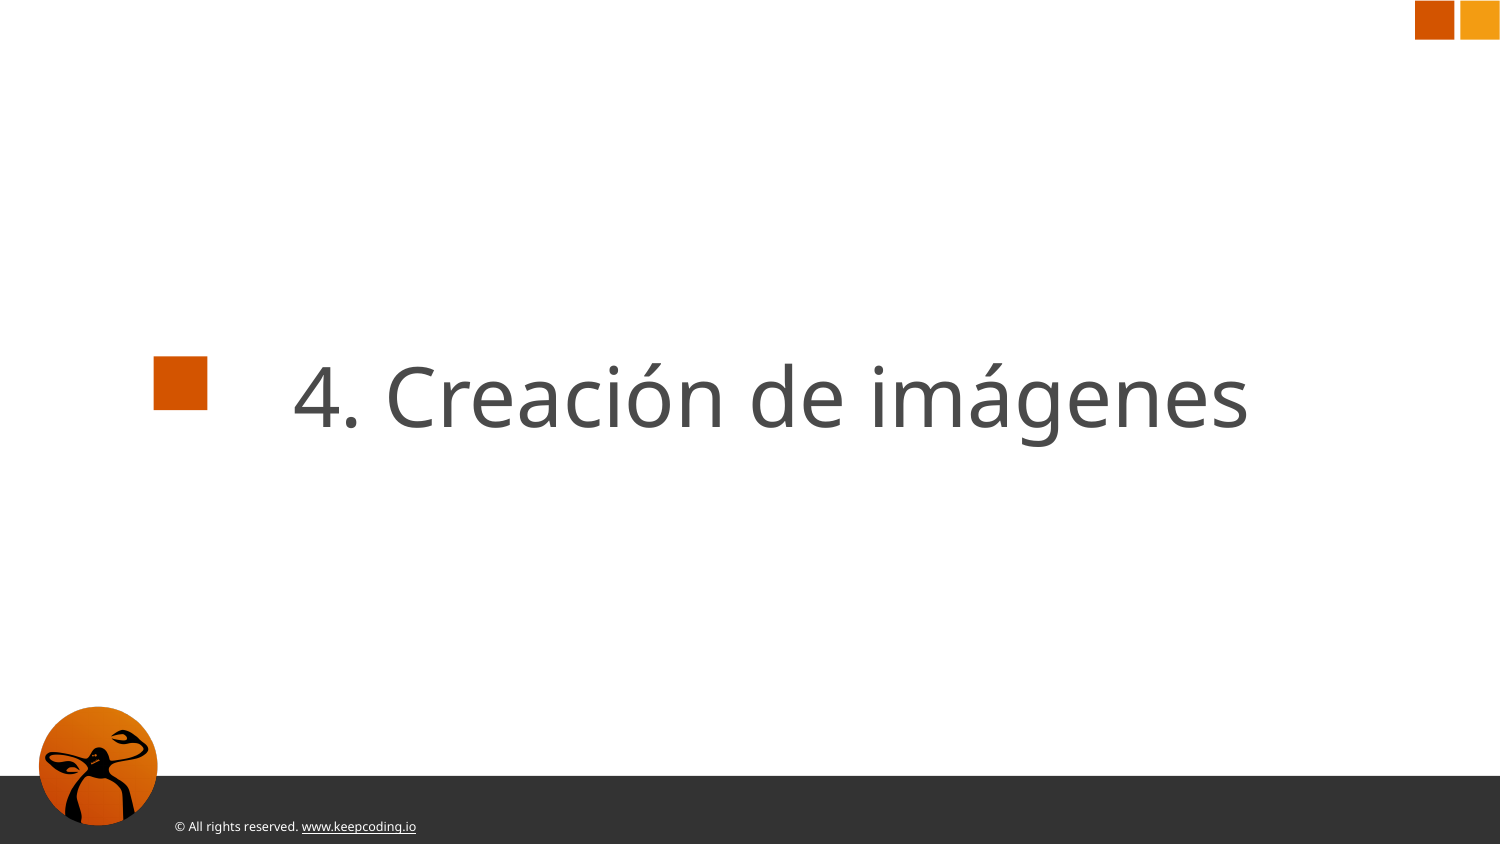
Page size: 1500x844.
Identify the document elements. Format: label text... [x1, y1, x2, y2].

subtitle 4. Creación de imágenes [247, 335, 1403, 466]
picture [0, 673, 246, 844]
